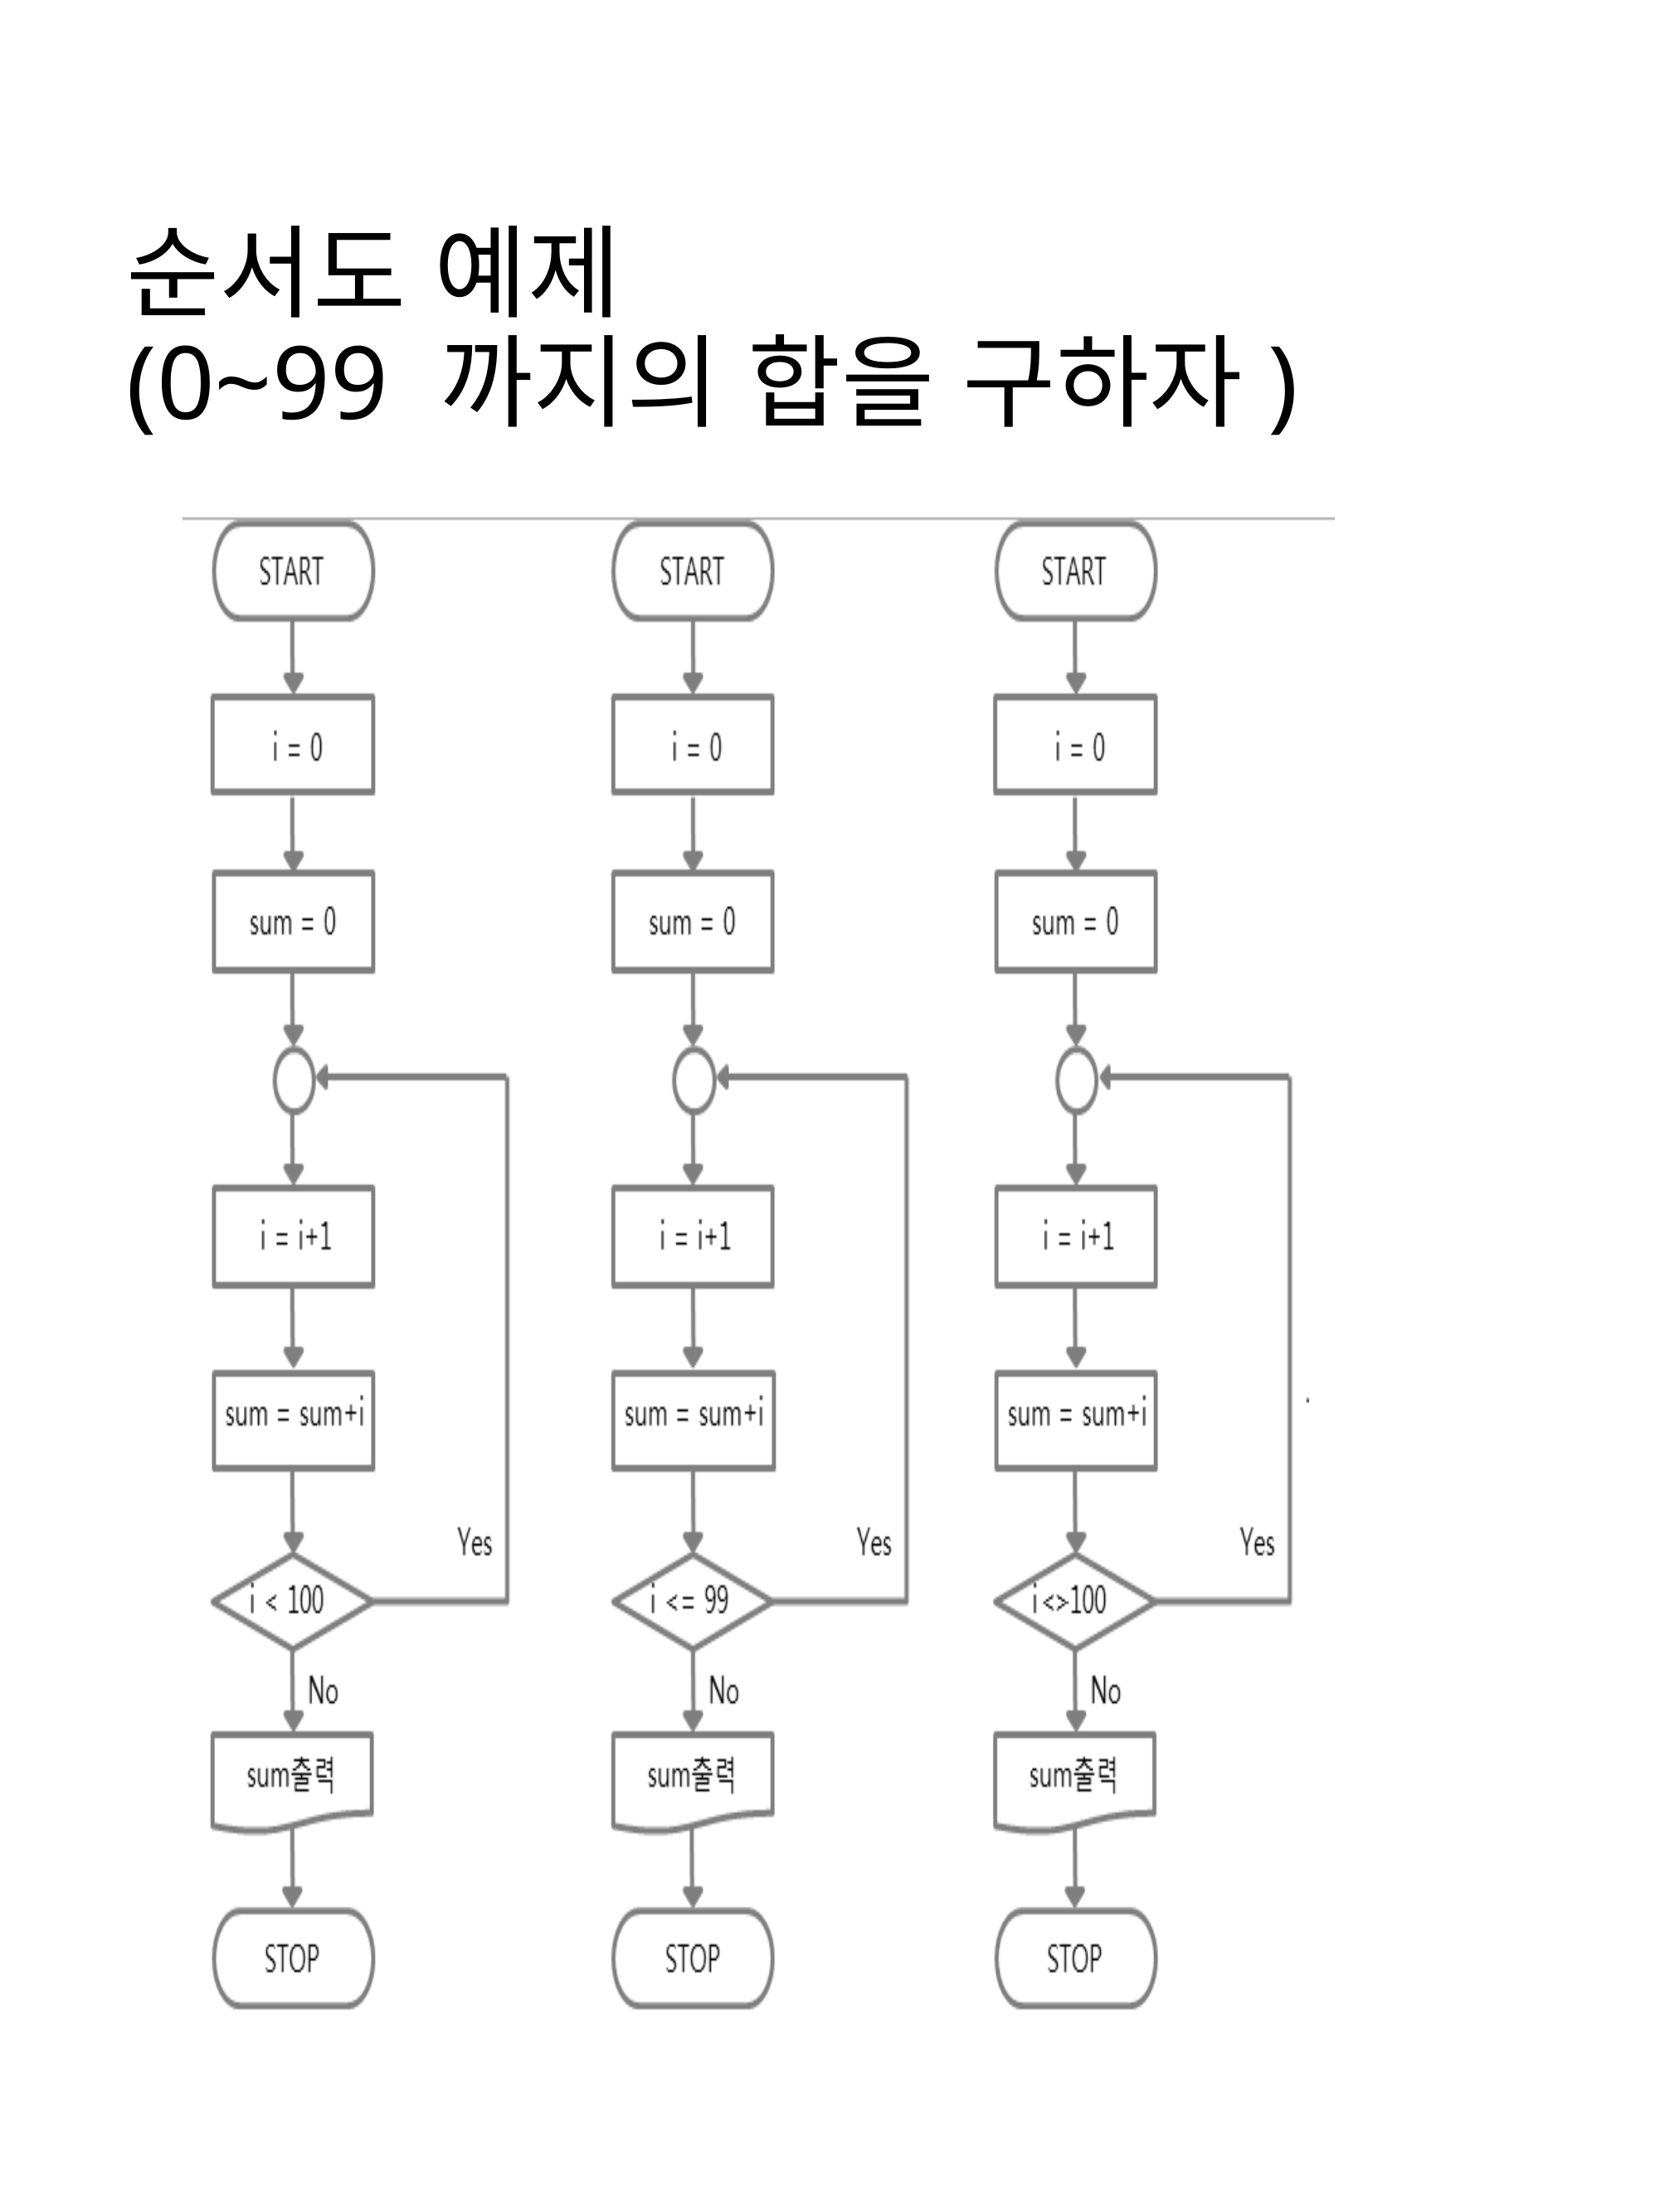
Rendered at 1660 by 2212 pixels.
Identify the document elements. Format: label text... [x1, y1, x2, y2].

picture [183, 516, 1335, 2070]
title 순서도 예제 (0~99 까지의 합을 구하자) [114, 117, 1546, 546]
